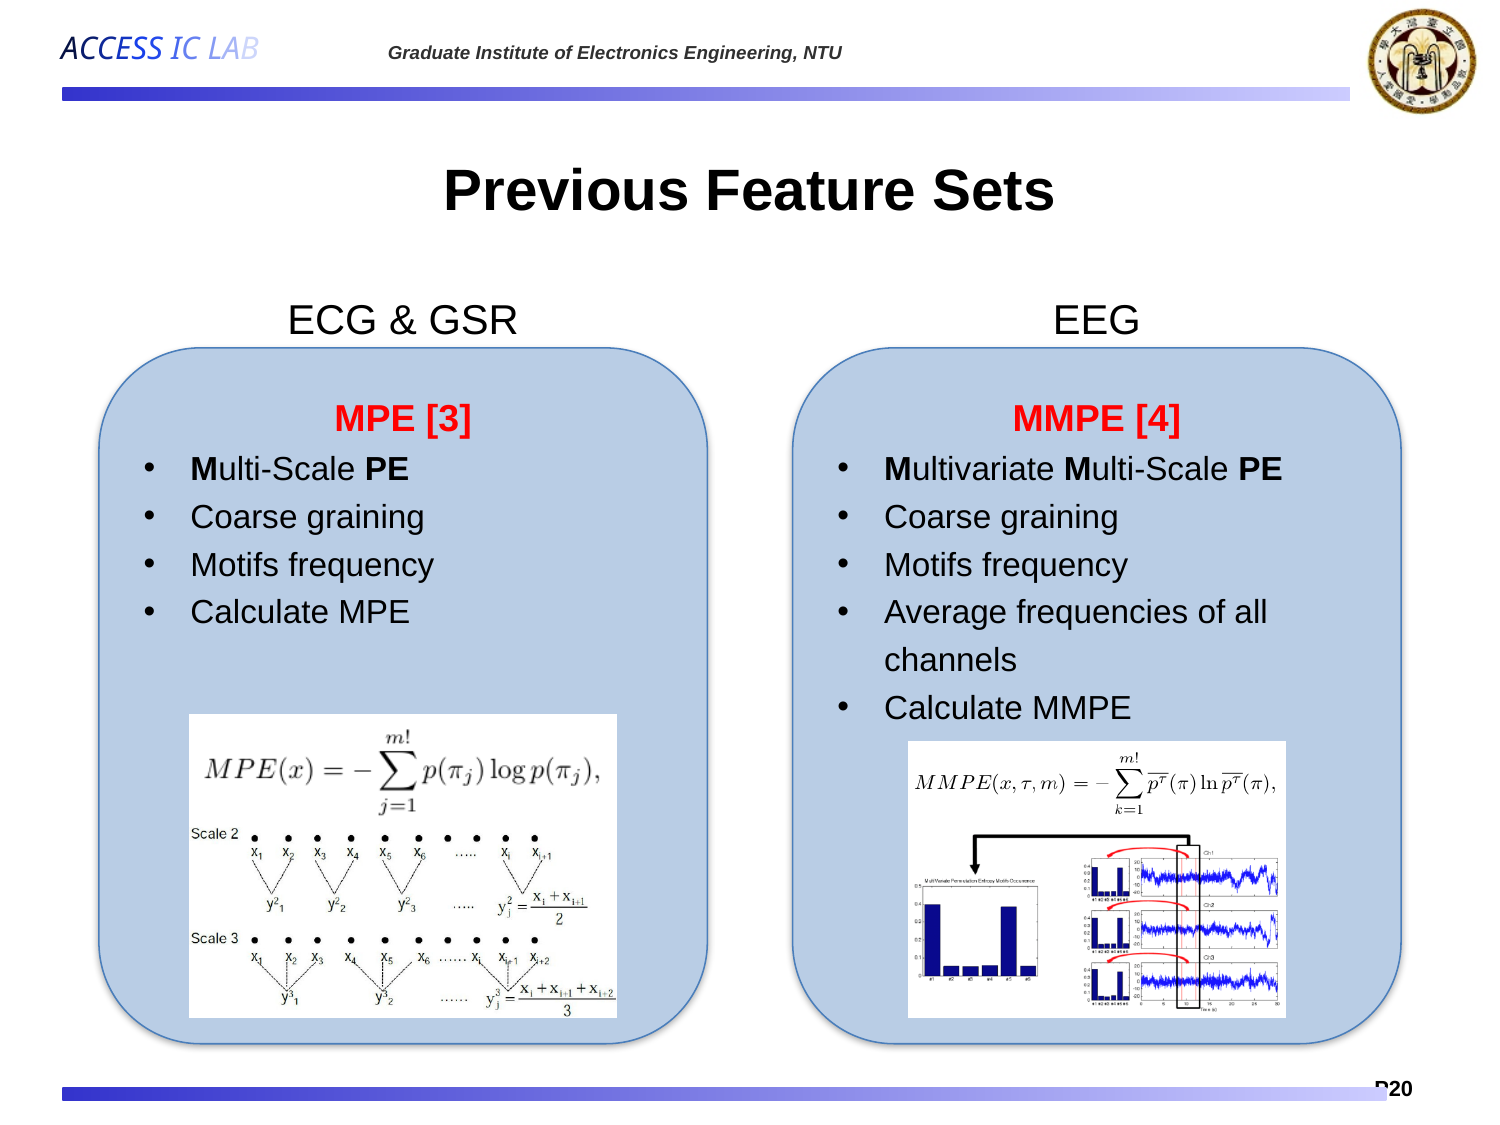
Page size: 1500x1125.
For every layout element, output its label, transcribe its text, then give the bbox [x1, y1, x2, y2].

title Previous Feature Sets [62, 124, 1438, 251]
picture [908, 740, 1286, 1018]
list EEG [756, 275, 1438, 348]
picture [1359, 0, 1488, 125]
text_box MPE [3] Multi-Scale PE Coarse graining Motifs frequency Calculate MPE [98, 347, 709, 1045]
picture [189, 714, 618, 1018]
text_box MMPE [4] Multivariate Multi-Scale PE Coarse graining Motifs frequency Average frequencies of all channels Calculate MMPE [791, 347, 1402, 1045]
list ECG & GSR [62, 275, 744, 348]
